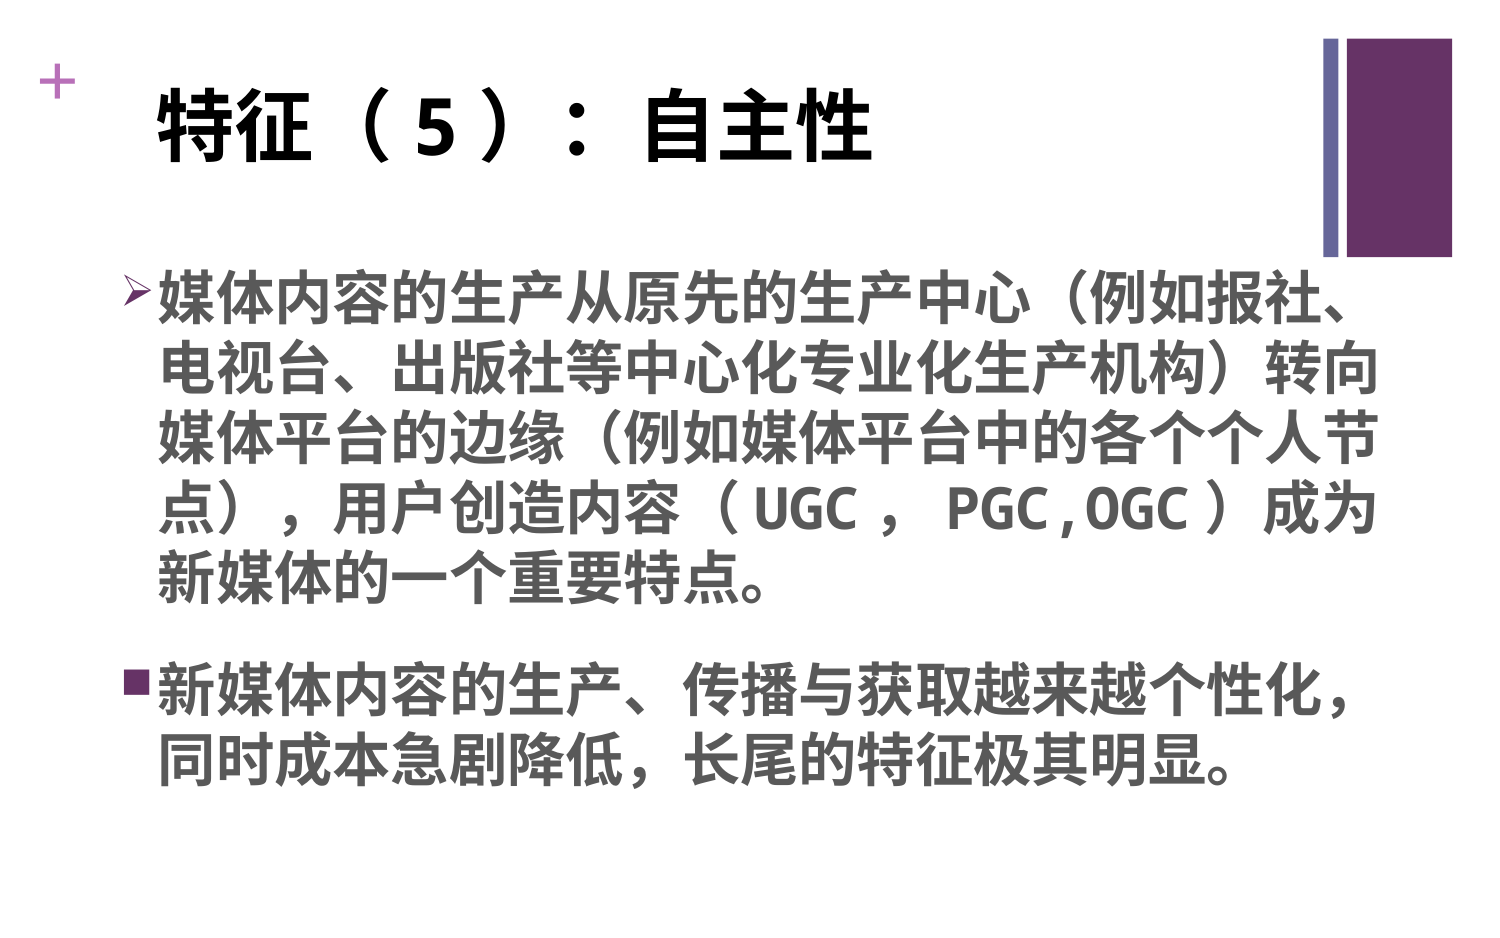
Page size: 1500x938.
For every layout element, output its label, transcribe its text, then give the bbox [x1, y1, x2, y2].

list 媒体内容的生产从原先的生产中心（例如报社、电视台、出版社等中心化专业化生产机构）转向媒体平台的边缘（例如媒体平台中的各个个人节点），用户创造内容（UGC，PGC,OGC）成为新媒体的一个重要特点。 新媒体内容的生产、传播与获取越来越个性化，同时成本急剧降低，长尾的特征极其明显。 [105, 253, 1442, 889]
title 特征（5）：自主性 [140, 68, 1416, 225]
